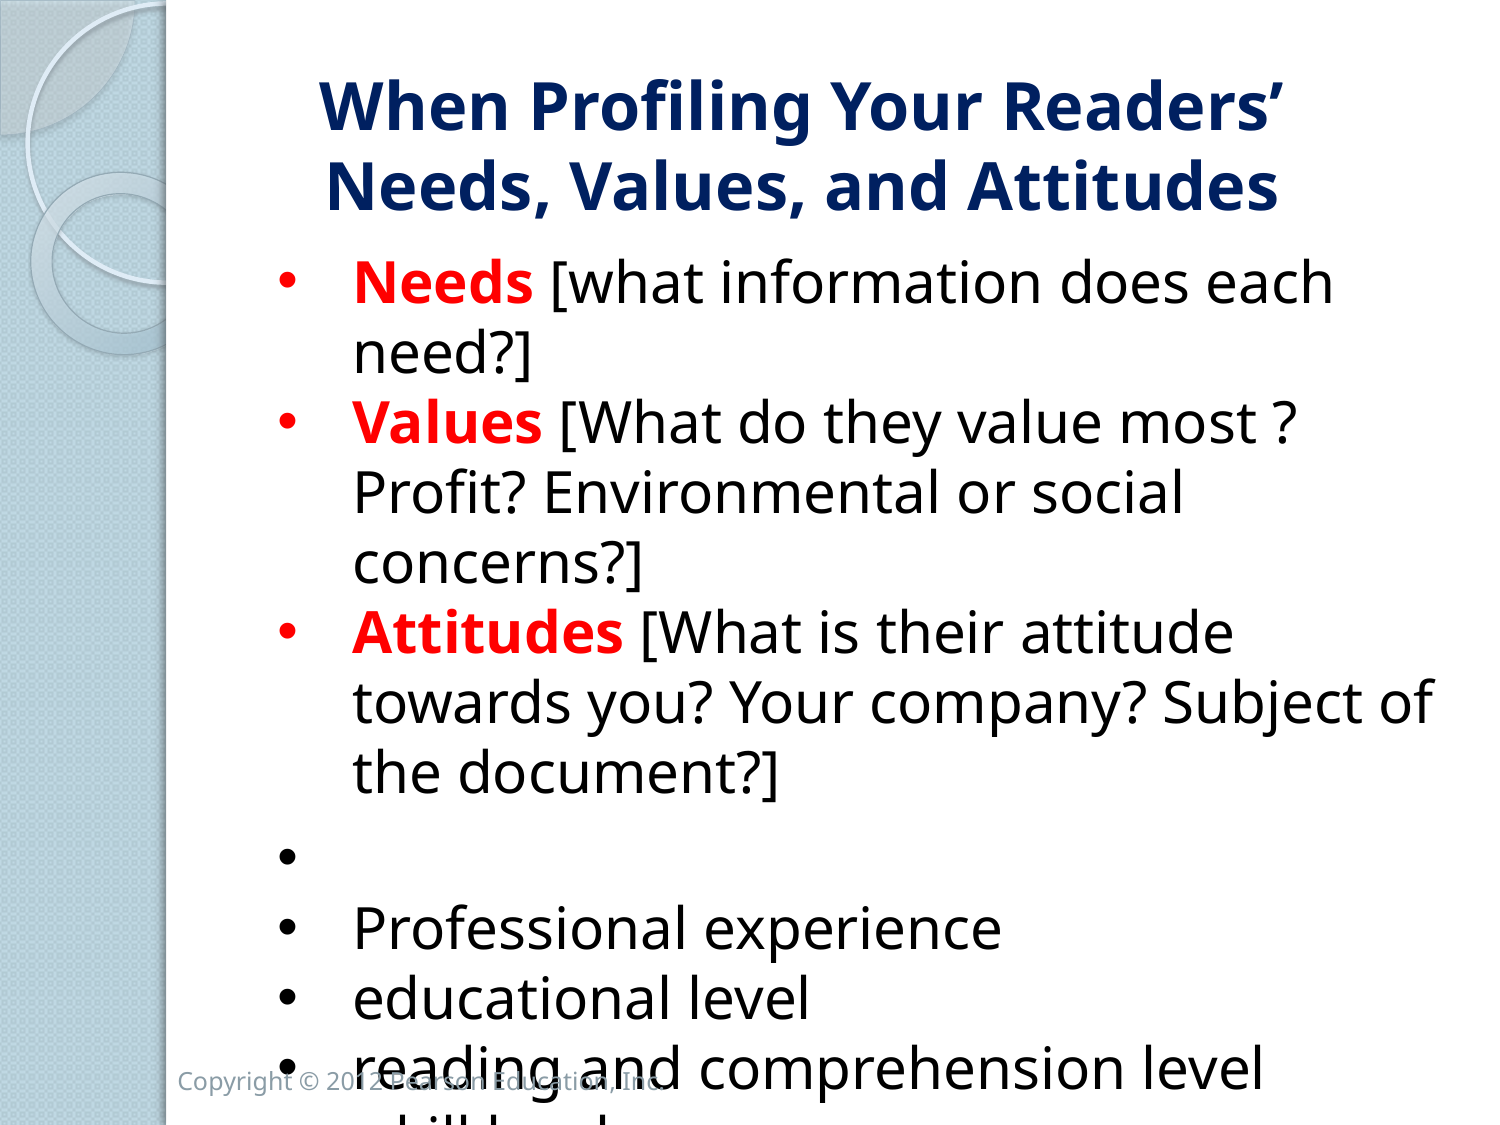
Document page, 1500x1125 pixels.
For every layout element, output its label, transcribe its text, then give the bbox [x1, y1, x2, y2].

text_box Needs [what information does each need?] Values [What do they value most ? Profit? Environmental or social concerns?] Attitudes [What is their attitude towards you? Your company? Subject of the document?] familiarity with the subject Professional experience educational level reading and comprehension level skill level [187, 237, 1475, 1125]
title When Profiling Your Readers’ Needs, Values, and Attitudes [187, 50, 1418, 237]
footer Copyright © 2012 Pearson Education, Inc. [162, 1025, 725, 1104]
